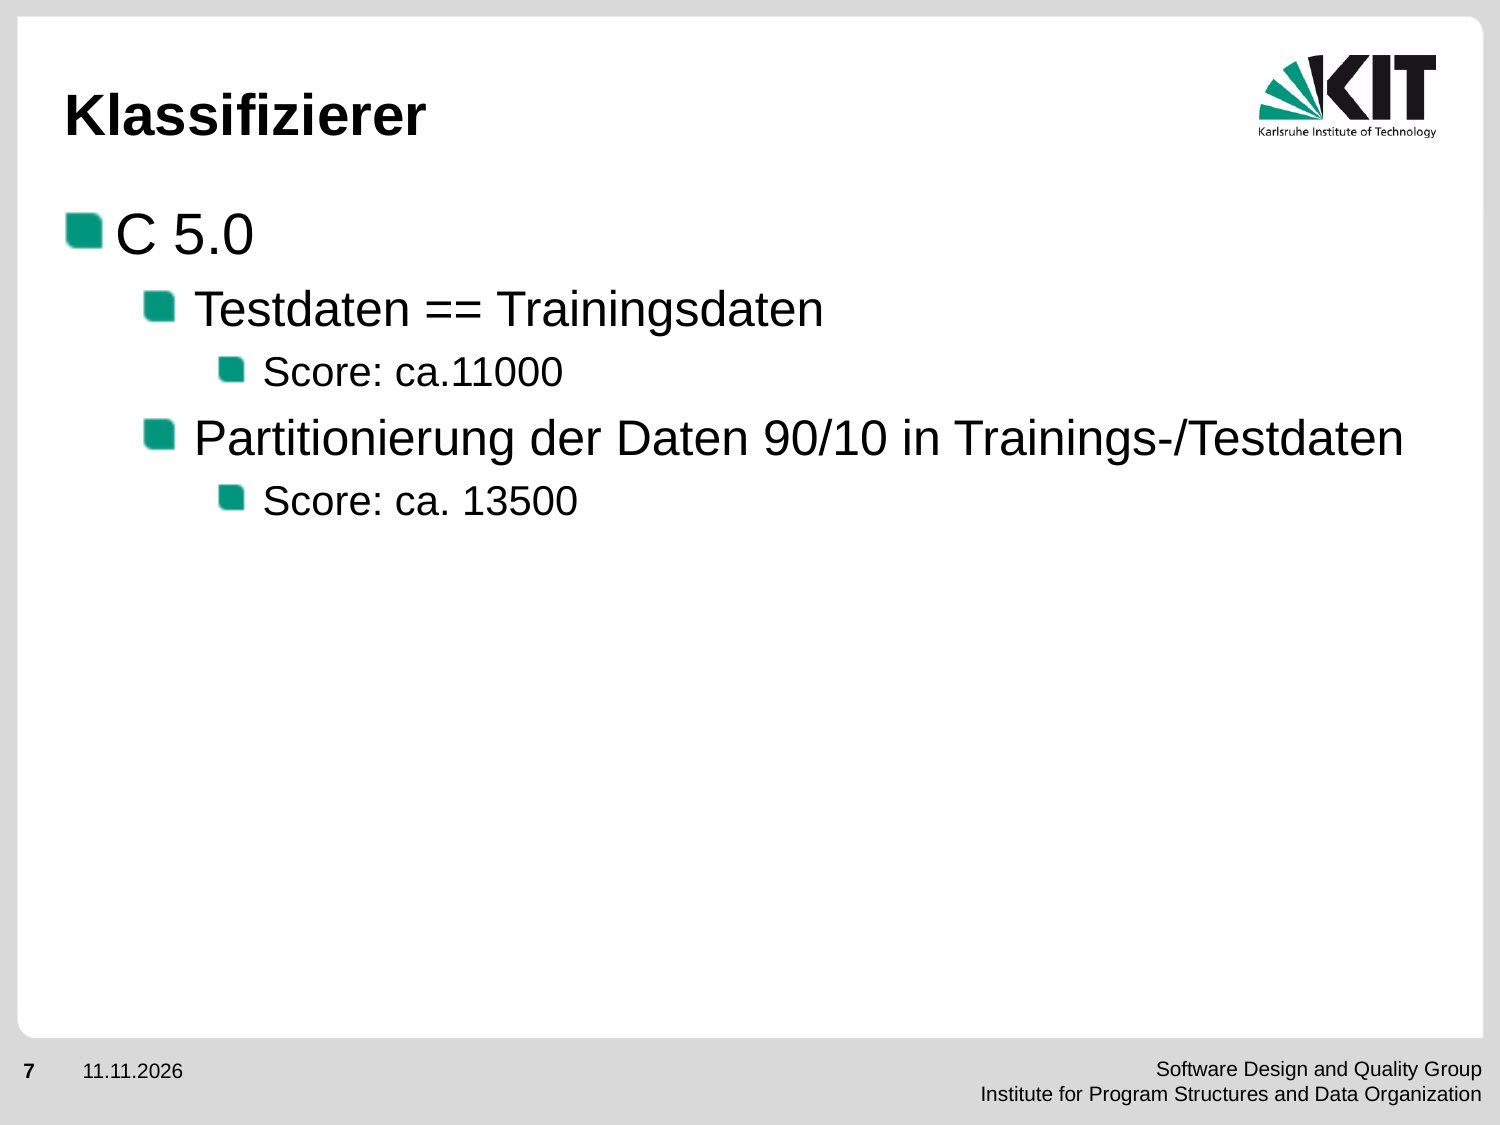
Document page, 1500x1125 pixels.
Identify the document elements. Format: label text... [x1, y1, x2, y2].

list C 5.0 Testdaten == Trainingsdaten Score: ca.11000 Partitionierung der Daten 90/10 in Trainings-/Testdaten Score: ca. 13500 [64, 196, 1436, 1000]
title Klassifizierer [63, 54, 1199, 148]
picture [0, 0, 1500, 1125]
